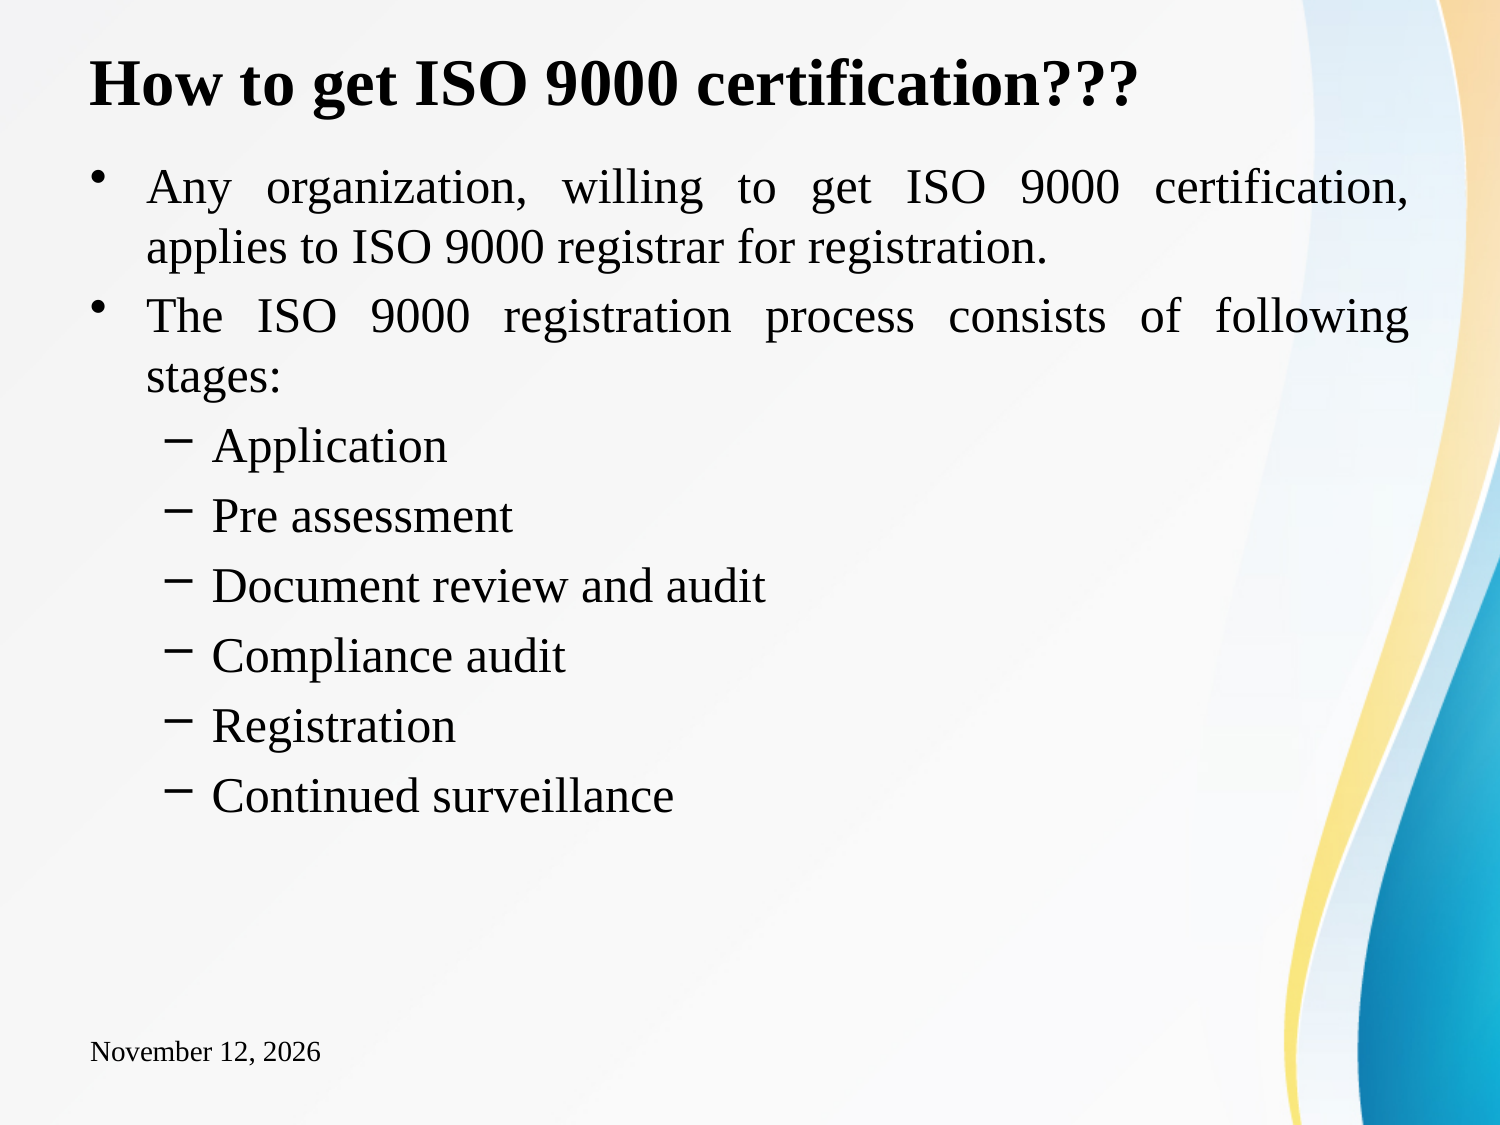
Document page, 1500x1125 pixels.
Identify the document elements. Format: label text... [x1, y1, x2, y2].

picture [0, 0, 1500, 1125]
slide_number [1074, 1024, 1425, 1103]
slide_number [75, 1024, 425, 1103]
list Any organization, willing to get ISO 9000 certification, applies to ISO 9000 registrar for registration. The ISO 9000 registration process consists of following stages: Application Pre assessment Document review and audit Compliance audit Registration Continued surveillance [74, 145, 1426, 1099]
title How to get ISO 9000 certification??? [74, 30, 1426, 127]
